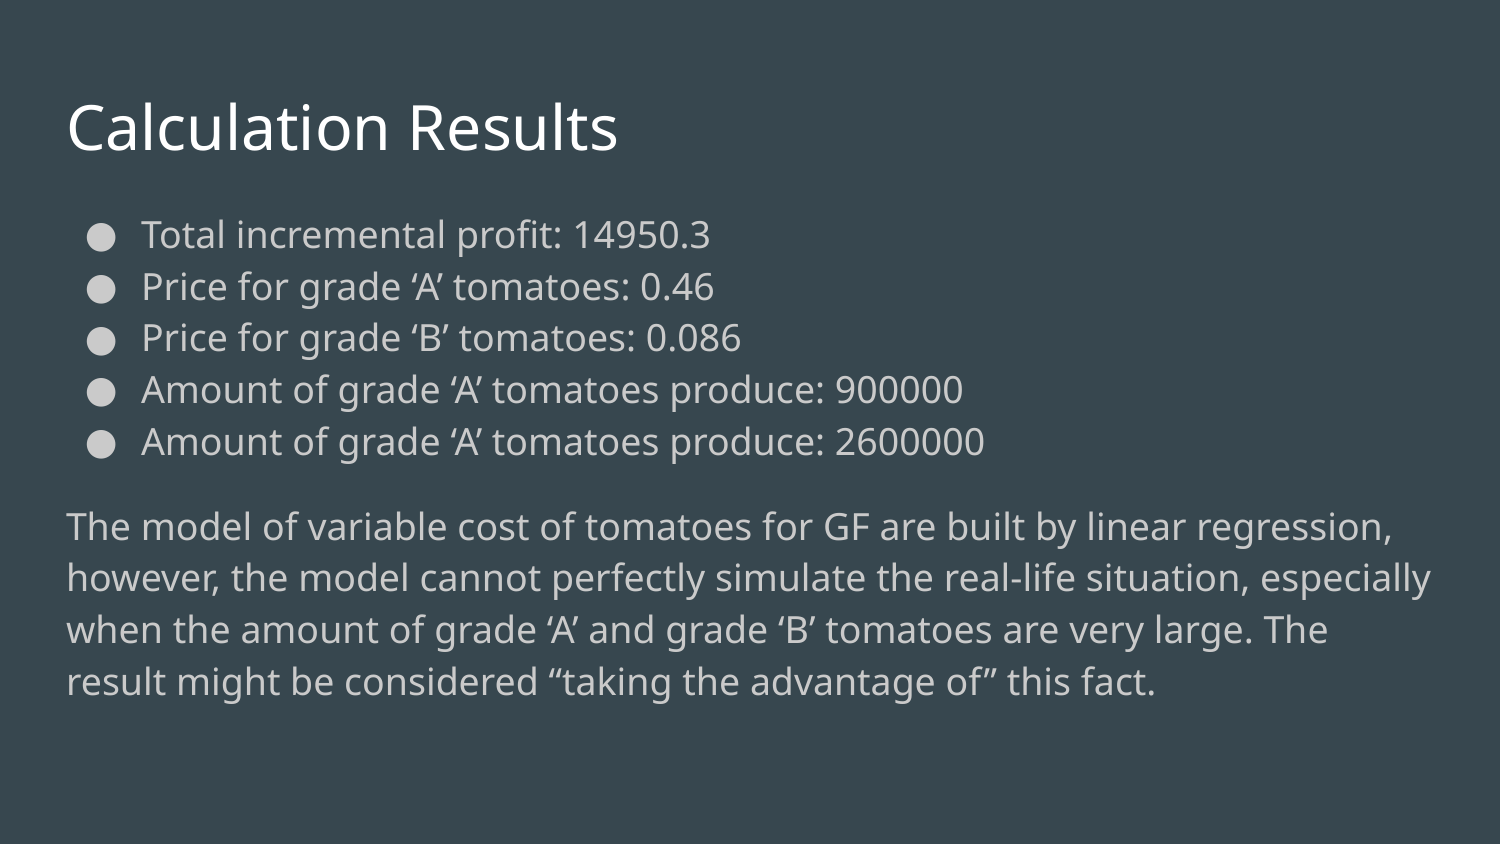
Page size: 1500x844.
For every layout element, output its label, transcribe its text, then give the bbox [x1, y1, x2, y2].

title Calculation Results [51, 72, 1449, 167]
list Total incremental profit: 14950.3 Price for grade ‘A’ tomatoes: 0.46 Price for grade ‘B’ tomatoes: 0.086 Amount of grade ‘A’ tomatoes produce: 900000 Amount of grade ‘A’ tomatoes produce: 2600000 The model of variable cost of tomatoes for GF are built by linear regression, however, the model cannot perfectly simulate the real-life situation, especially when the amount of grade ‘A’ and grade ‘B’ tomatoes are very large. The result might be considered “taking the advantage of” this fact. [51, 189, 1449, 750]
